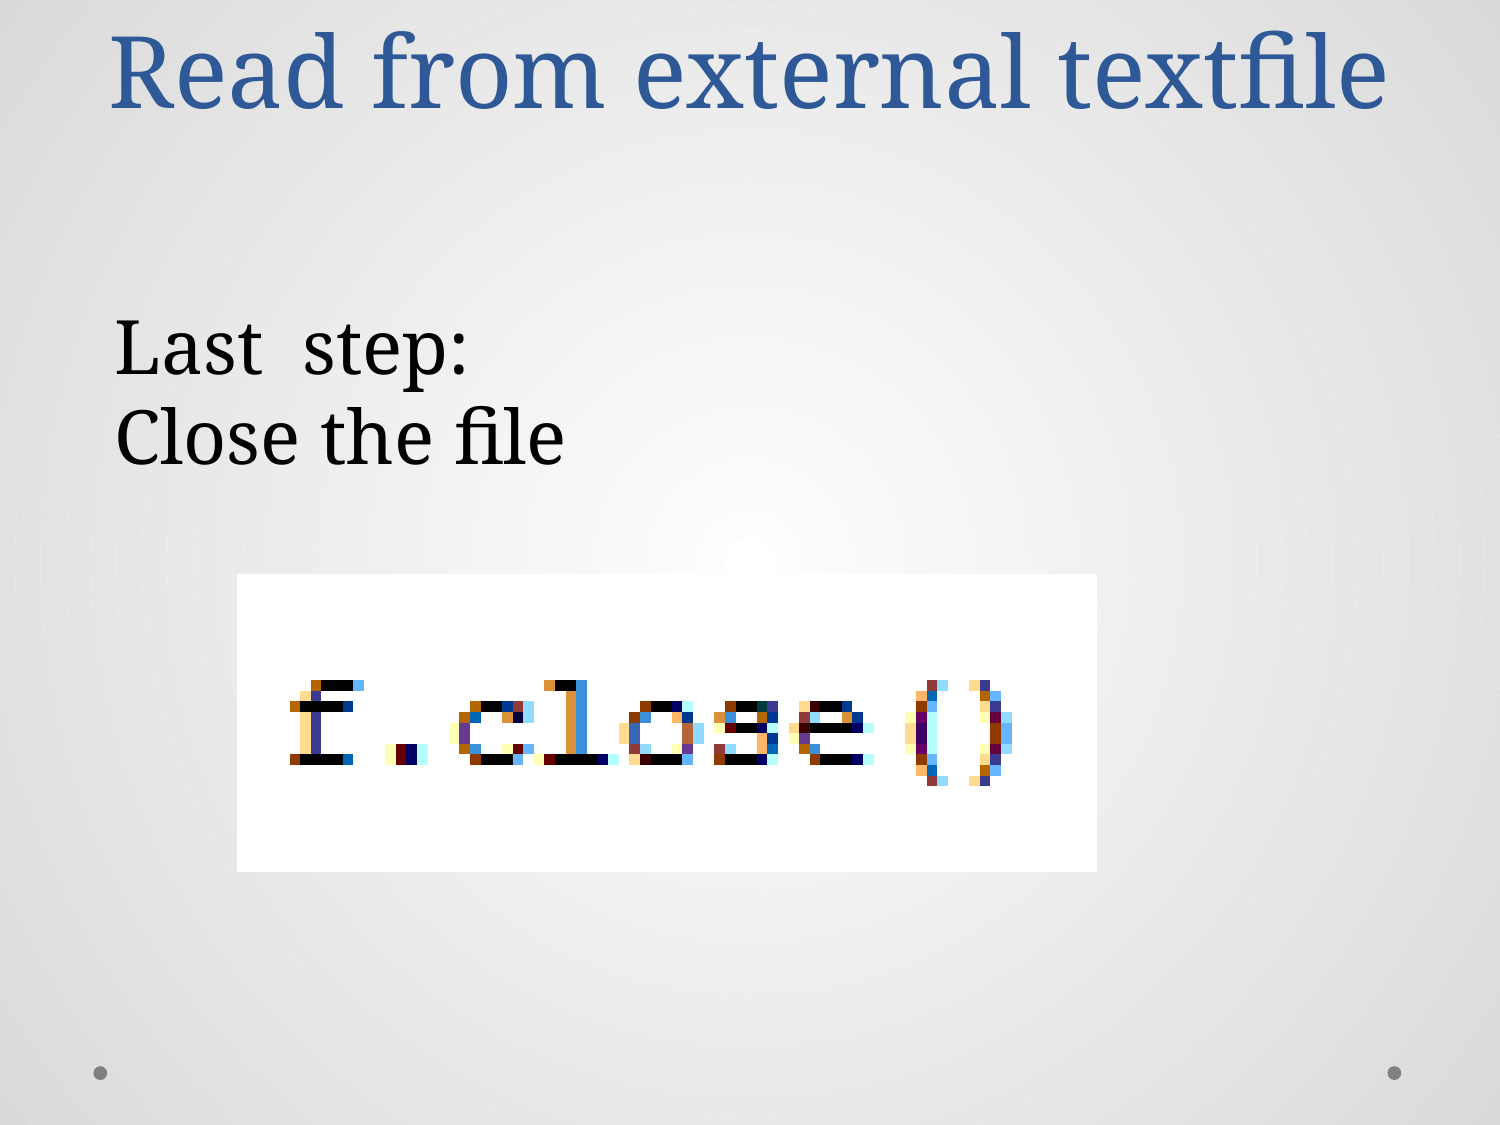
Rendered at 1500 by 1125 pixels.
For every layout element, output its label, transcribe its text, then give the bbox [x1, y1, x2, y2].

text_box Last step: Close the file [99, 291, 1463, 487]
picture [237, 574, 1097, 873]
text_box Read from external textfile [74, 0, 1425, 263]
